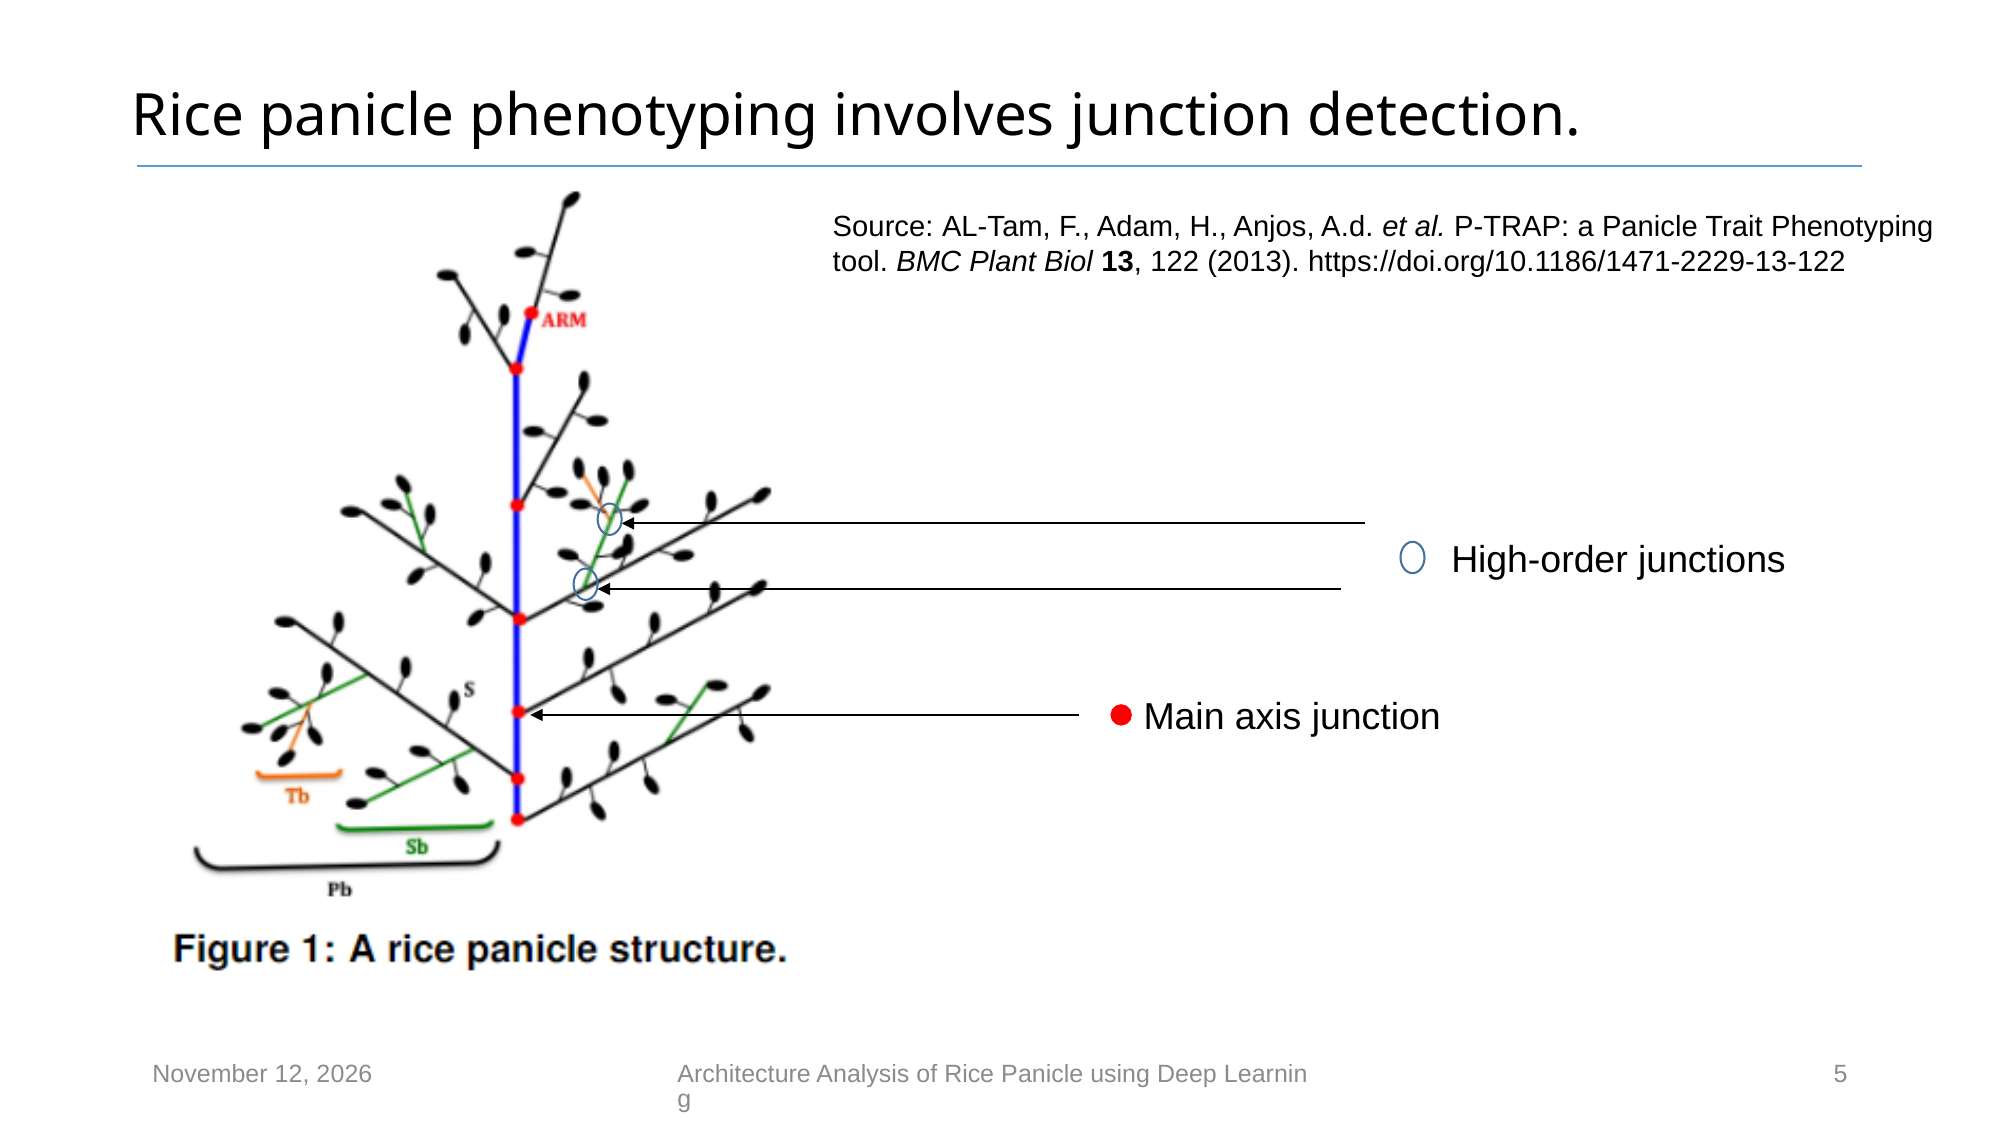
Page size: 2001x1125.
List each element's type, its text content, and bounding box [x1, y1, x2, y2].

text_box Source: AL-Tam, F., Adam, H., Anjos, A.d. et al. P-TRAP: a Panicle Trait Phenotyping tool. BMC Plant Biol 13, 122 (2013). https://doi.org/10.1186/1471-2229-13-122 [818, 199, 1974, 285]
footer Architecture Analysis of Rice Panicle using Deep Learning [662, 1042, 1338, 1103]
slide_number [137, 1042, 588, 1103]
text_box High-order junctions [1436, 527, 1801, 587]
text_box Main axis junction [1128, 684, 1456, 745]
picture [146, 176, 818, 992]
text_box Rice panicle phenotyping involves junction detection. [117, 69, 1596, 155]
text_box [1110, 704, 1132, 726]
text_box [1399, 540, 1426, 575]
slide_number 5 [1412, 1042, 1863, 1103]
